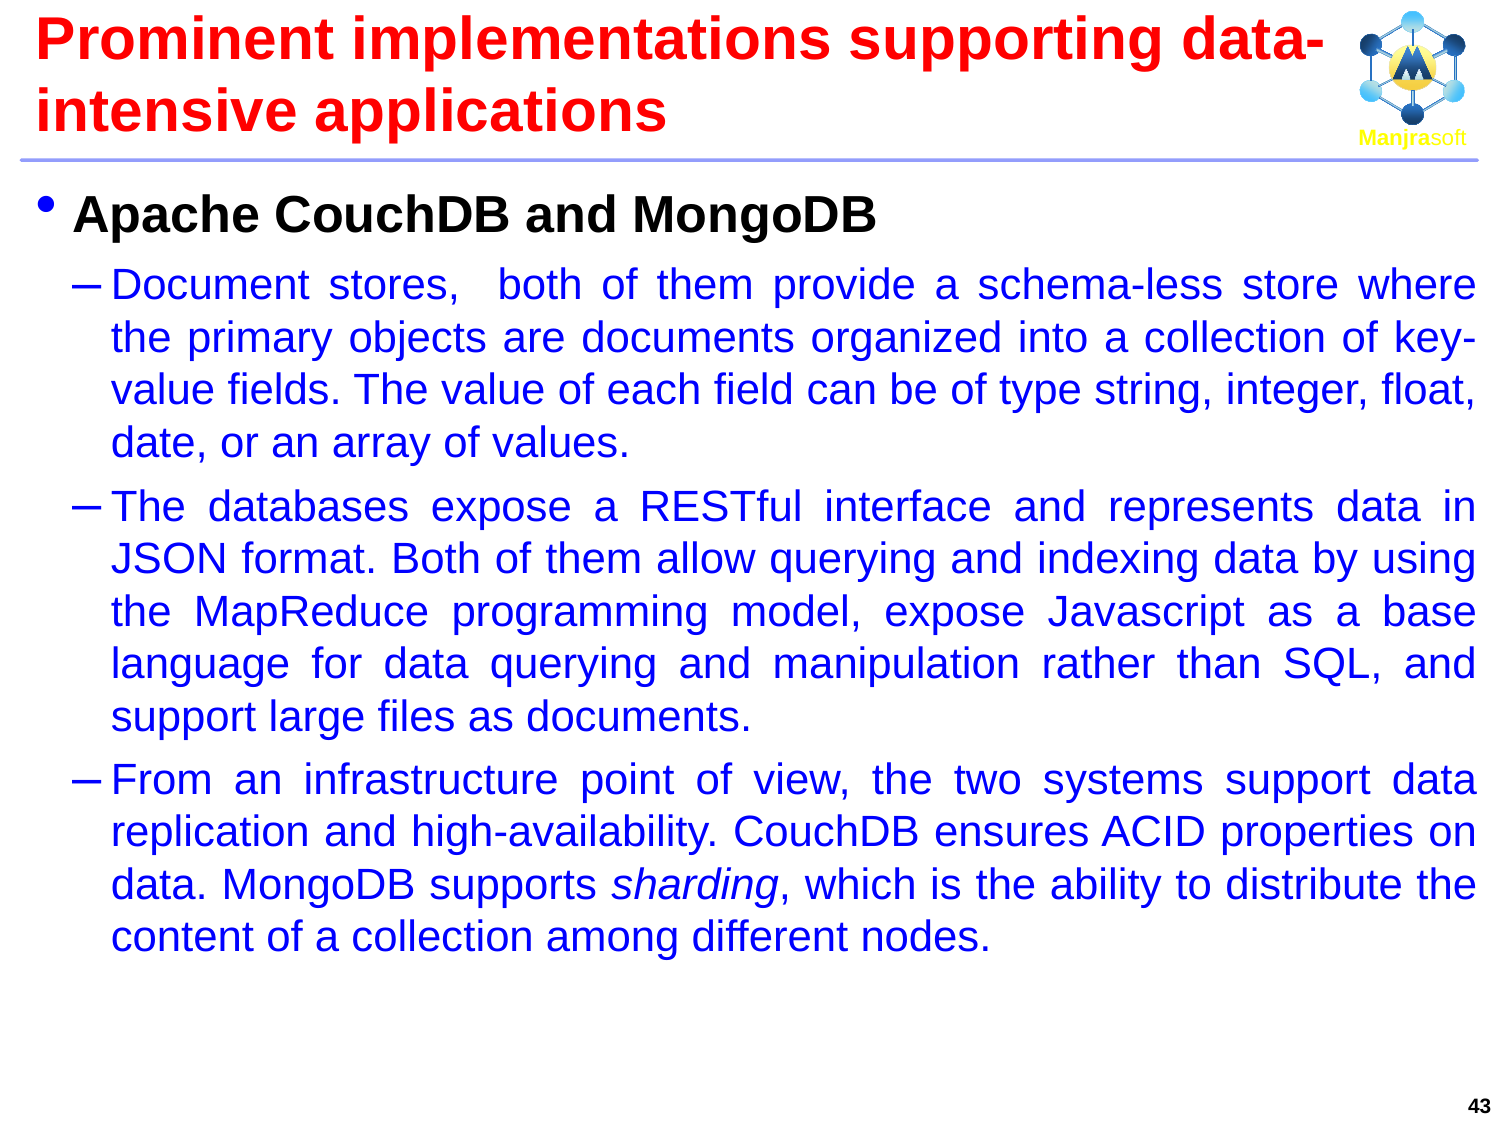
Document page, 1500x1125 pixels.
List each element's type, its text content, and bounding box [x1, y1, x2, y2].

list Apache CouchDB and MongoDB Document stores, both of them provide a schema-less store where the primary objects are documents organized into a collection of key-value fields. The value of each field can be of type string, integer, float, date, or an array of values. The databases expose a RESTful interface and represents data in JSON format. Both of them allow querying and indexing data by using the MapReduce programming model, expose Javascript as a base language for data querying and manipulation rather than SQL, and support large files as documents. From an infrastructure point of view, the two systems support data replication and high-availability. CouchDB ensures ACID properties on data. MongoDB supports sharding, which is the ability to distribute the content of a collection among different nodes. [26, 176, 1479, 1092]
slide_number 43 [1364, 1093, 1500, 1120]
title Prominent implementations supporting data-intensive applications [26, 0, 1479, 145]
